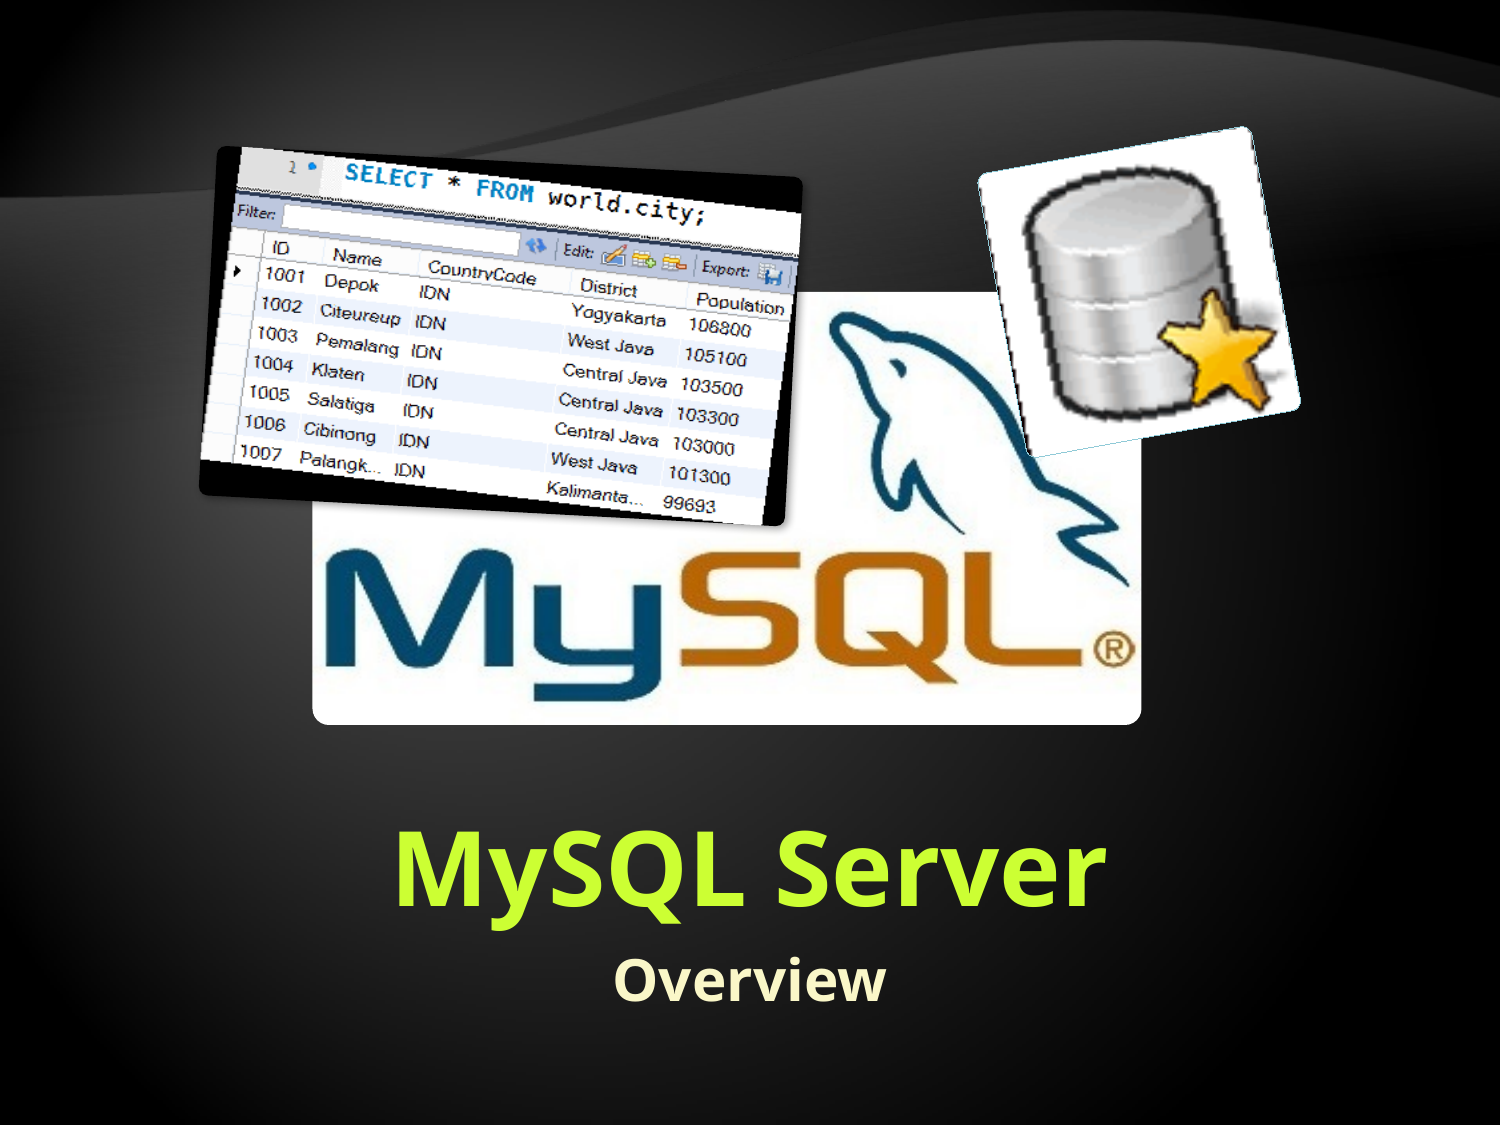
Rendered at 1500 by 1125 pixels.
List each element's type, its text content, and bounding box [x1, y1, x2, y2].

picture [0, 0, 1500, 1125]
subtitle Overview [225, 931, 1275, 1025]
title MySQL Server [137, 812, 1363, 925]
